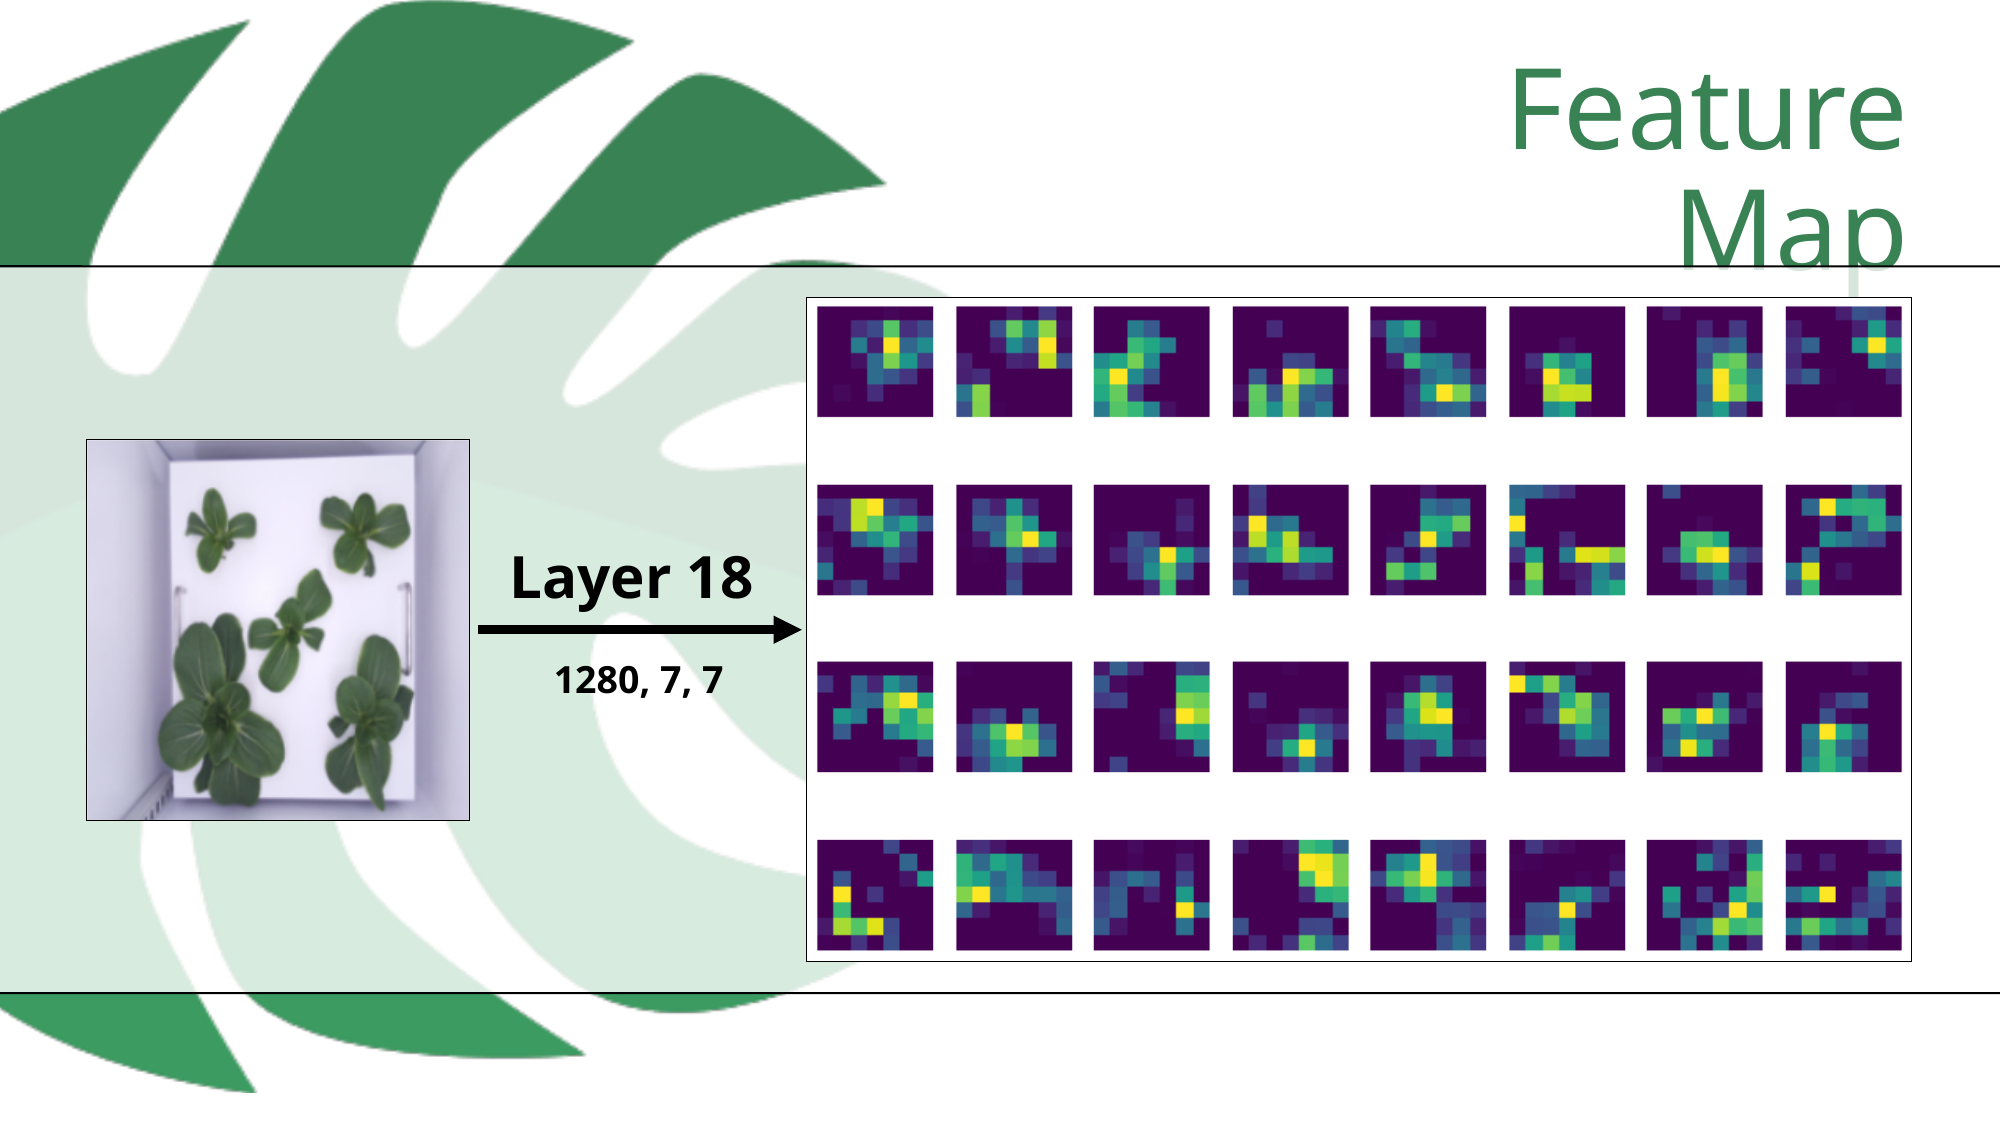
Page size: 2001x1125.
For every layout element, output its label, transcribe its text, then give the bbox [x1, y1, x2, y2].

text_box 1280, 7, 7 [506, 653, 772, 731]
picture [86, 439, 470, 821]
picture [806, 297, 1912, 962]
text_box Feature Map [1240, 44, 1924, 265]
text_box Layer 18 [491, 541, 772, 618]
text_box [0, 265, 2000, 995]
picture [0, 1, 1231, 265]
picture [0, 995, 1231, 1093]
